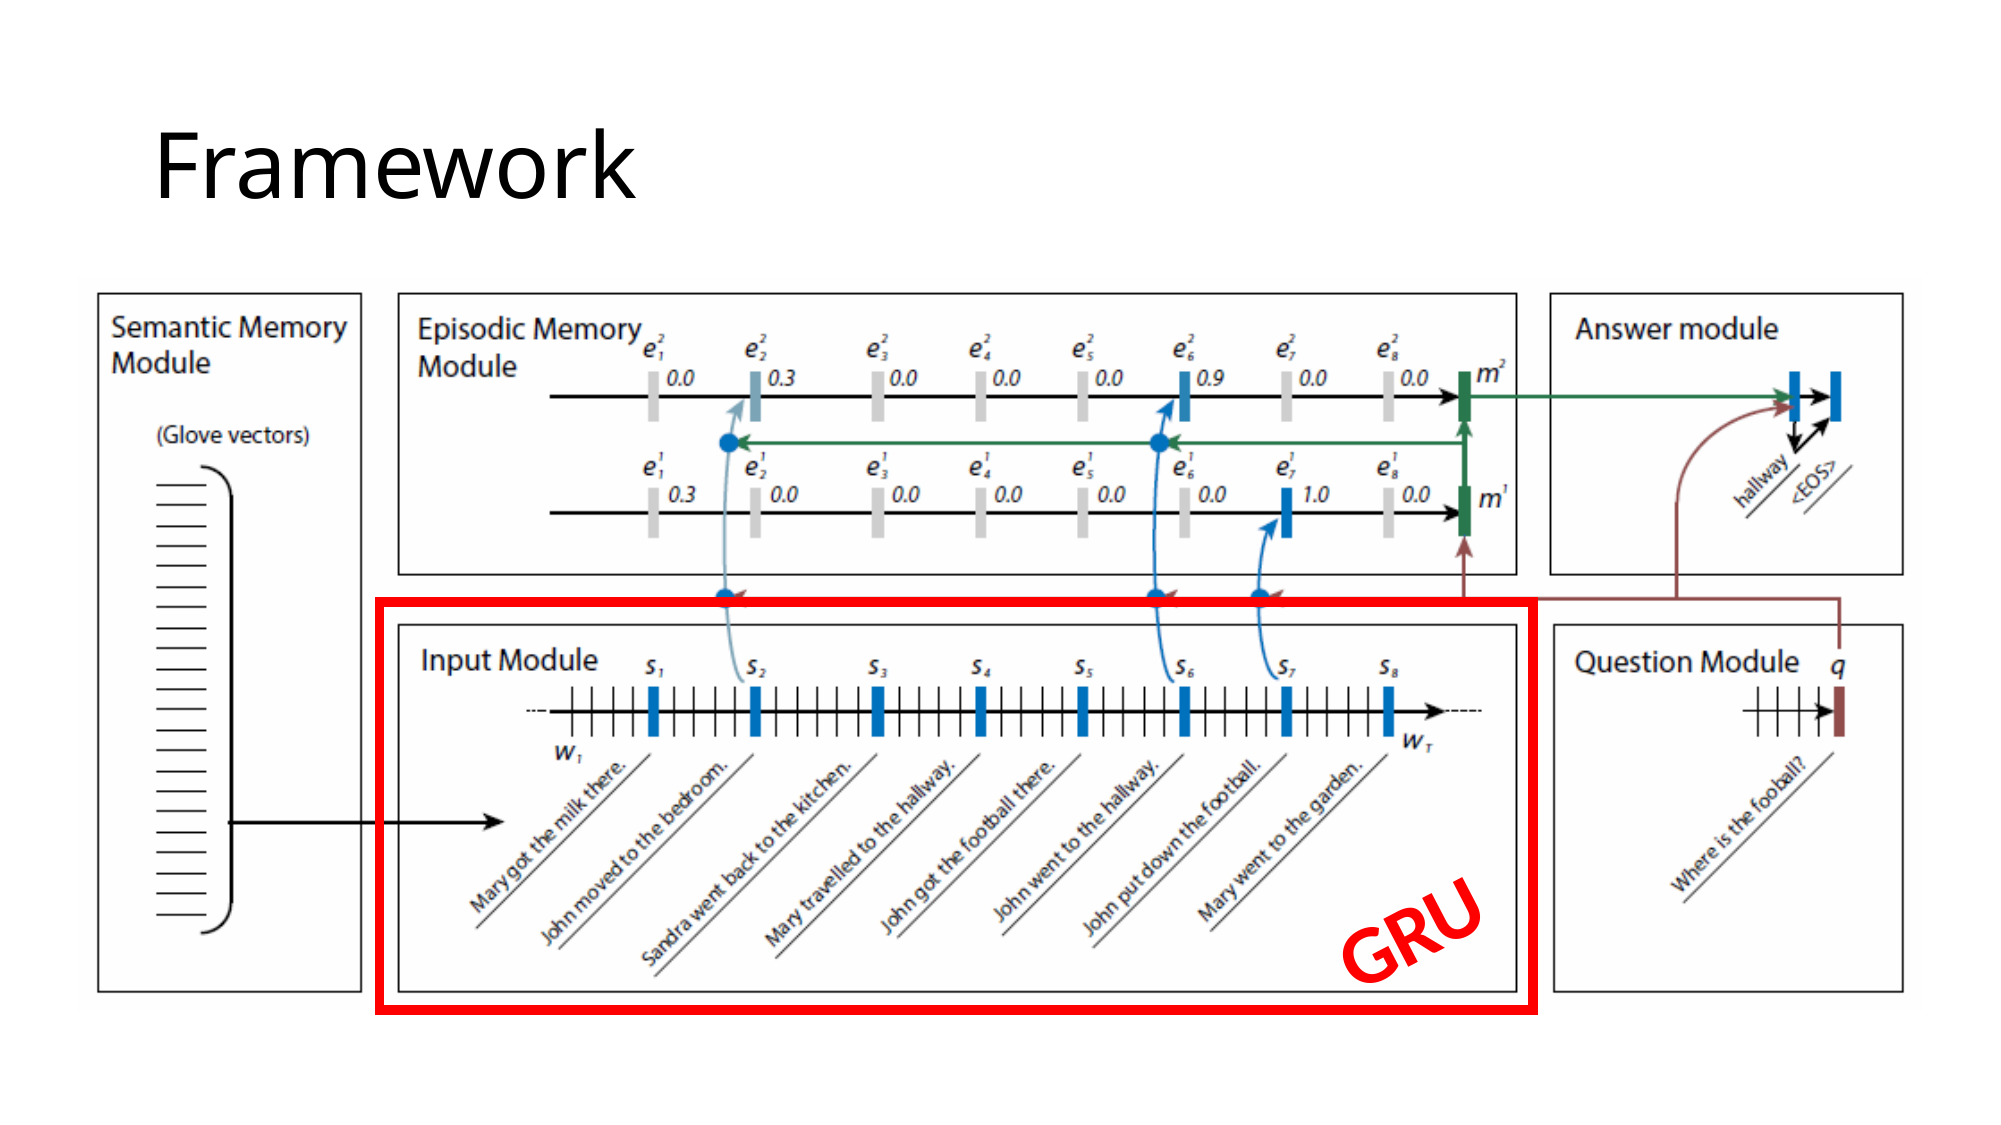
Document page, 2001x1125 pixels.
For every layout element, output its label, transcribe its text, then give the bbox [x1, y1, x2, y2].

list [78, 277, 1922, 1011]
text_box GRU [1349, 1011, 1377, 1022]
title Framework [137, 59, 1863, 277]
